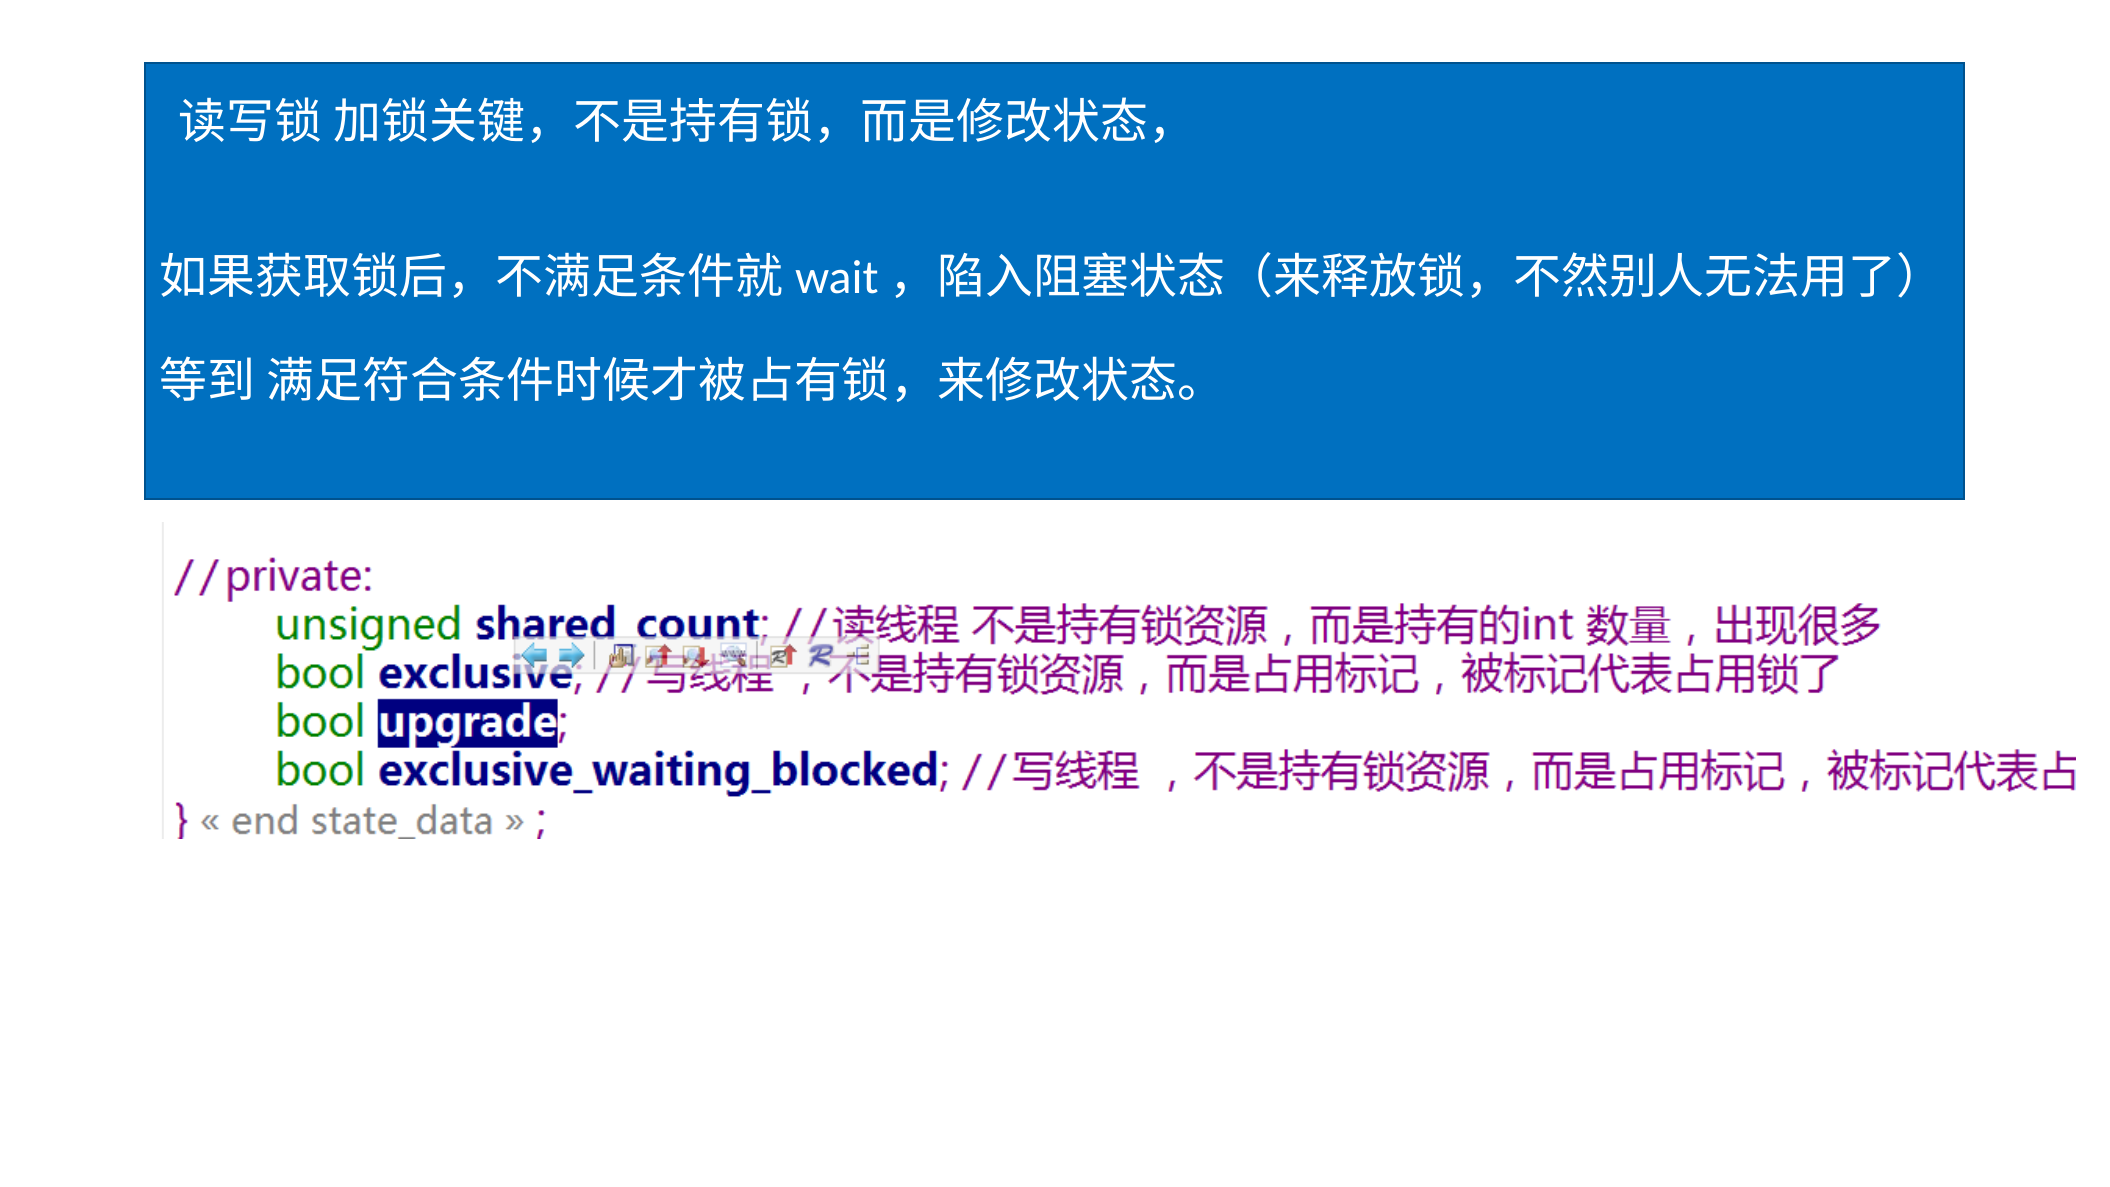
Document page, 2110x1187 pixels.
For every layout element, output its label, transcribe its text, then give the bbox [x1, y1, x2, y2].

picture [128, 522, 2076, 839]
title 读写锁 加锁关键，不是持有锁，而是修改状态， 如果获取锁后，不满足条件就wait，陷入阻塞状态（来释放锁，不然别人无法用了） 等到 满足符合条件时候才被占有锁，来修改状态。 [144, 62, 1965, 500]
